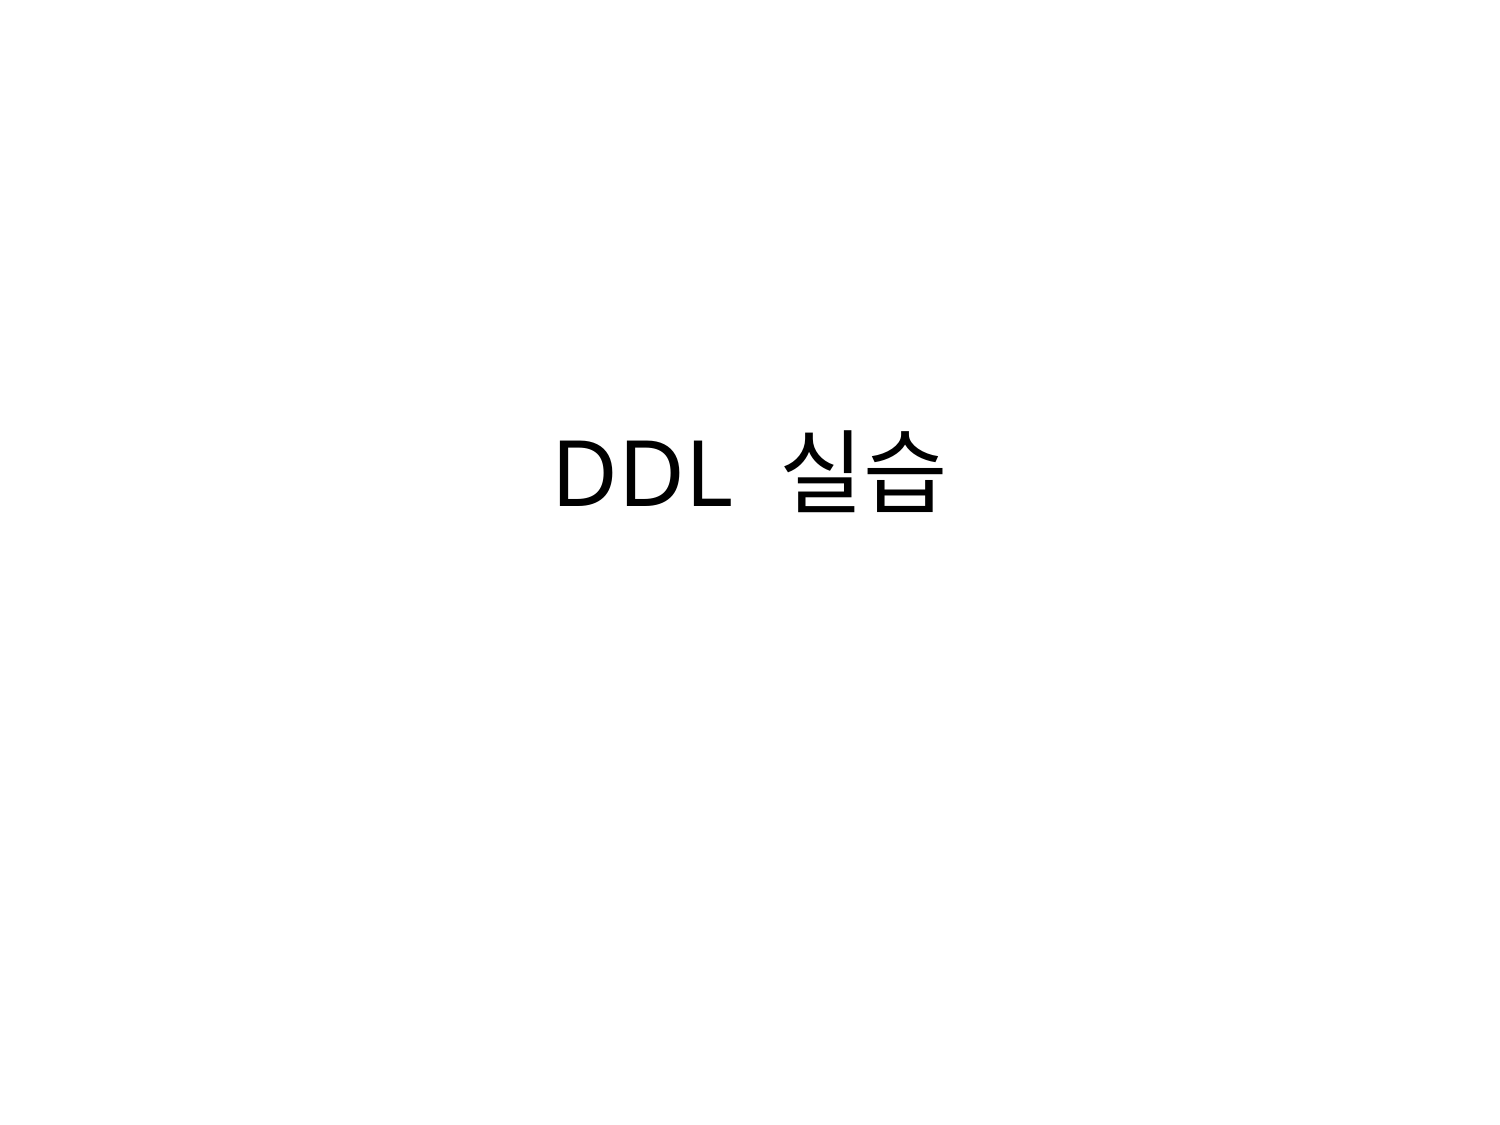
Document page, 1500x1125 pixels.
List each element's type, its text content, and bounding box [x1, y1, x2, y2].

title DDL 실습 [112, 349, 1388, 591]
